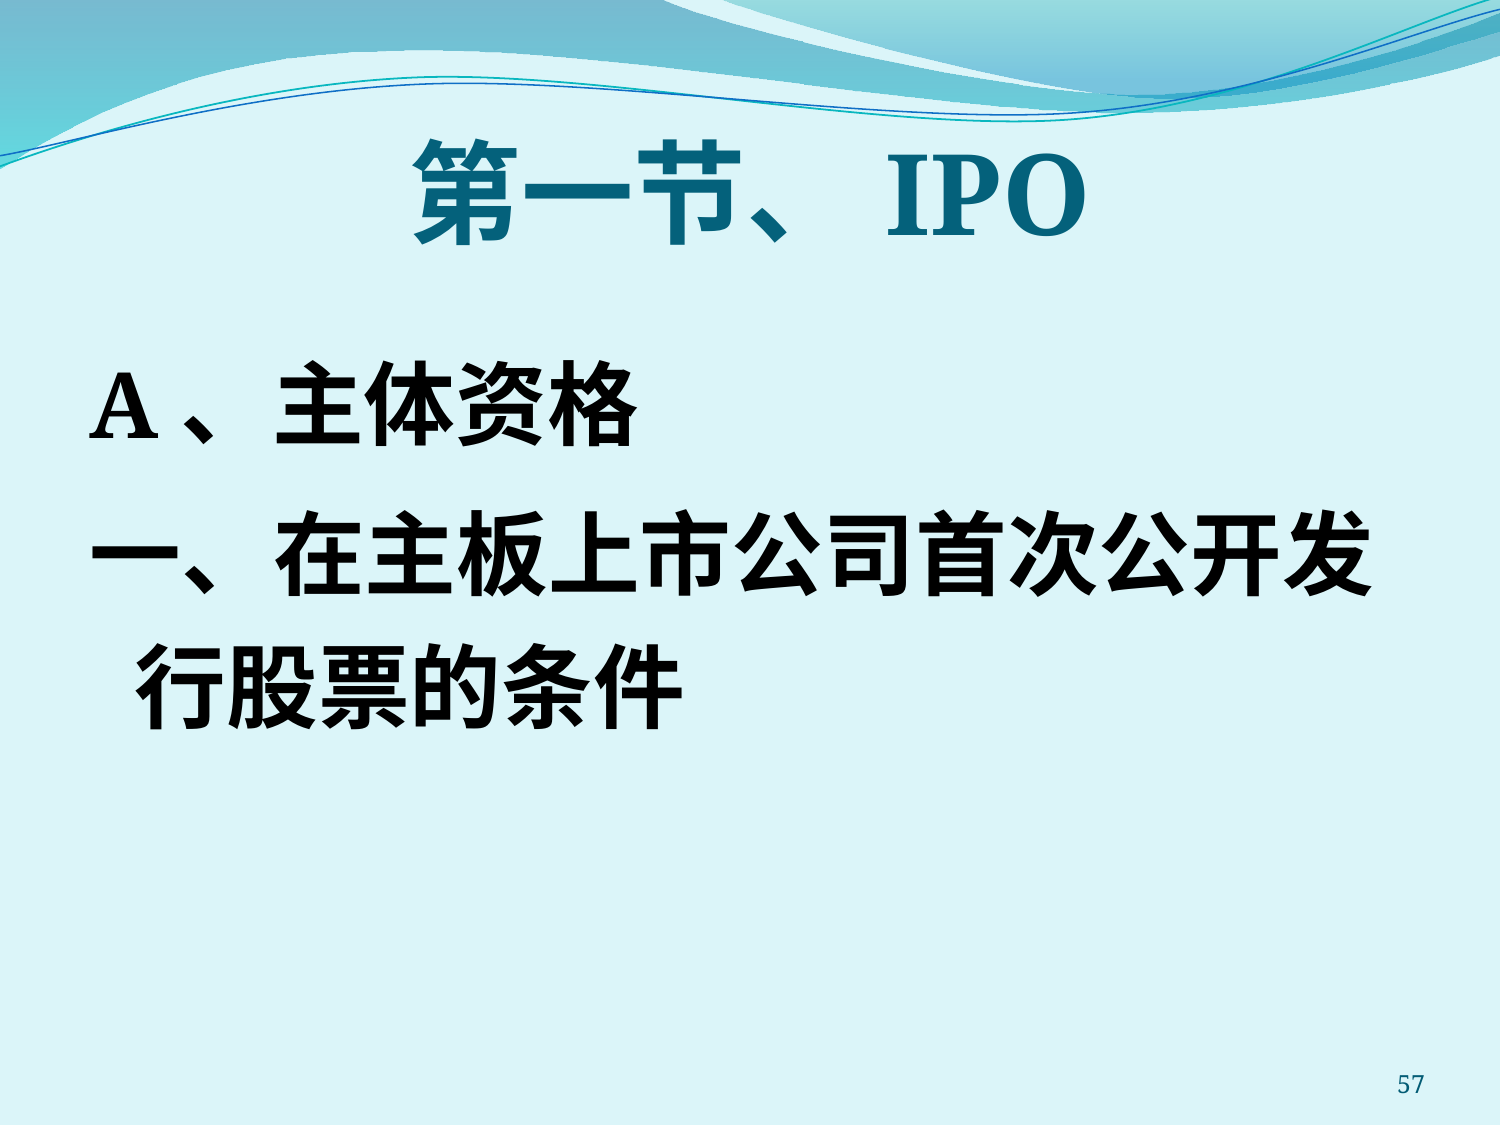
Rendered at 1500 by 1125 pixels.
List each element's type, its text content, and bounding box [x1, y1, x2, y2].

title 第一节、IPO [75, 115, 1425, 258]
slide_number 57 [1299, 1042, 1425, 1103]
list A、主体资格 一、在主板上市公司首次公开发行股票的条件 [75, 317, 1425, 1038]
